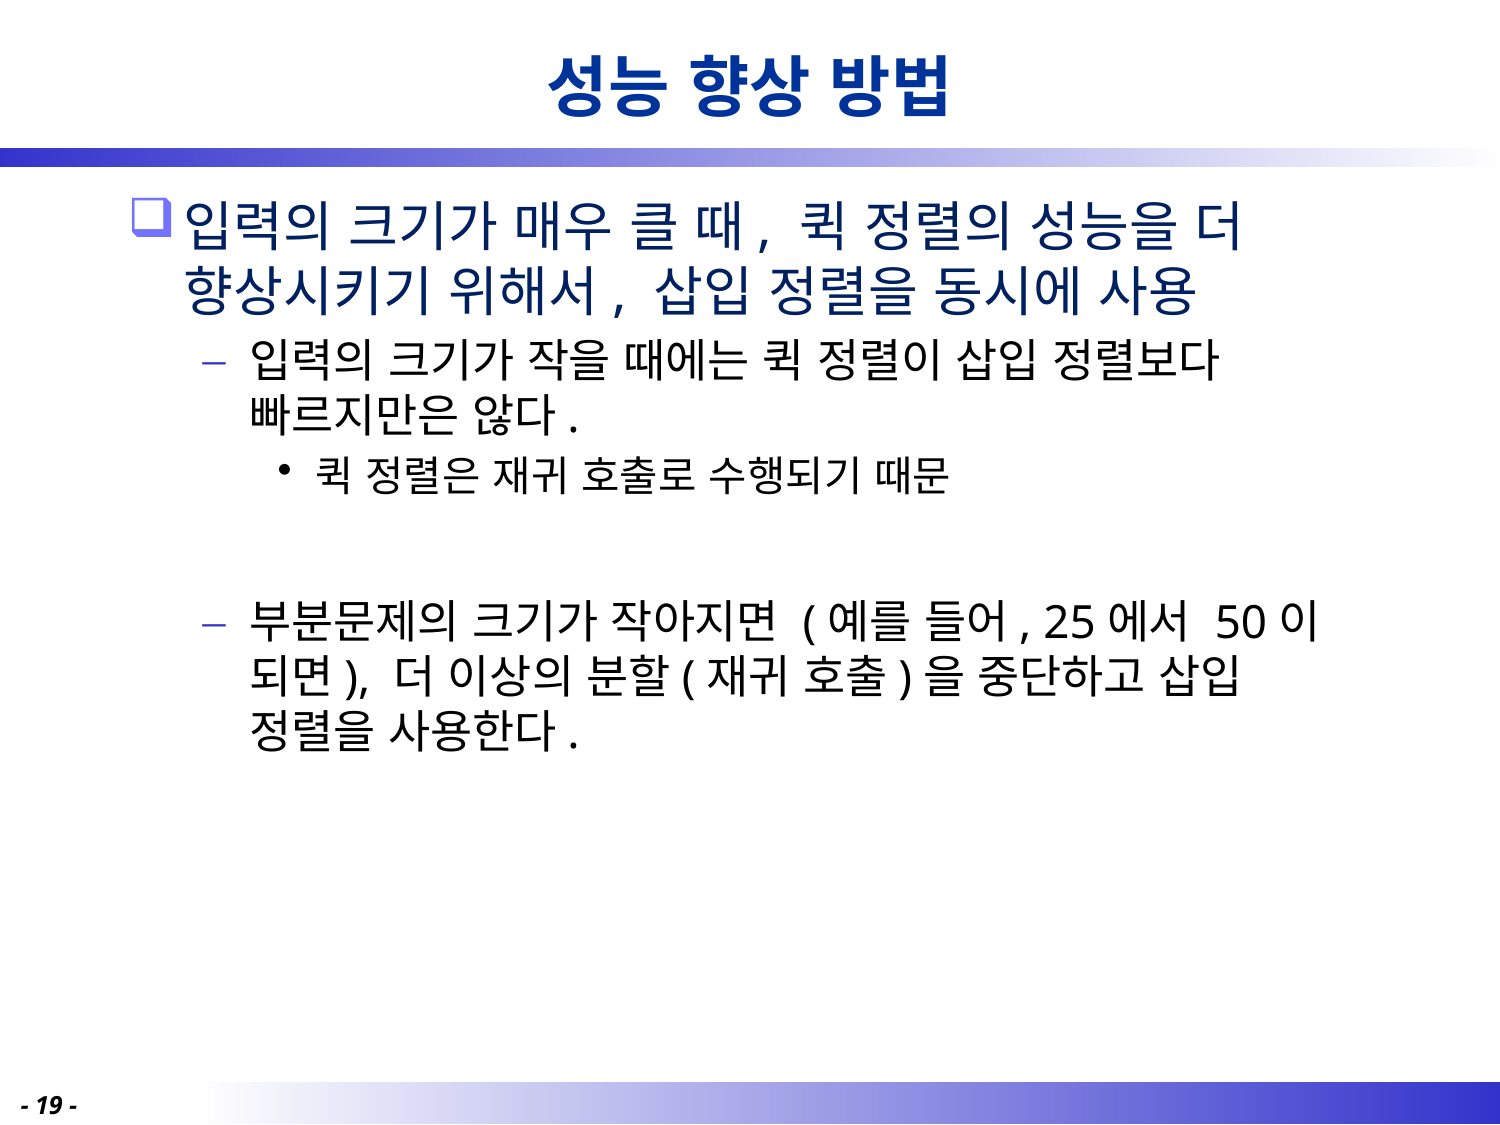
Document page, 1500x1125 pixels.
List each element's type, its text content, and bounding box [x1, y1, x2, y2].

list 입력의 크기가 매우 클 때, 퀵 정렬의 성능을 더 향상시키기 위해서, 삽입 정렬을 동시에 사용 입력의 크기가 작을 때에는 퀵 정렬이 삽입 정렬보다 빠르지만은 않다. 퀵 정렬은 재귀 호출로 수행되기 때문 부분문제의 크기가 작아지면 (예를 들어, 25에서 50이 되면), 더 이상의 분할(재귀 호출)을 중단하고 삽입 정렬을 사용한다. [112, 184, 1388, 1082]
slide_number - 19 - [5, 1082, 113, 1118]
title 성능 향상 방법 [112, 7, 1388, 163]
